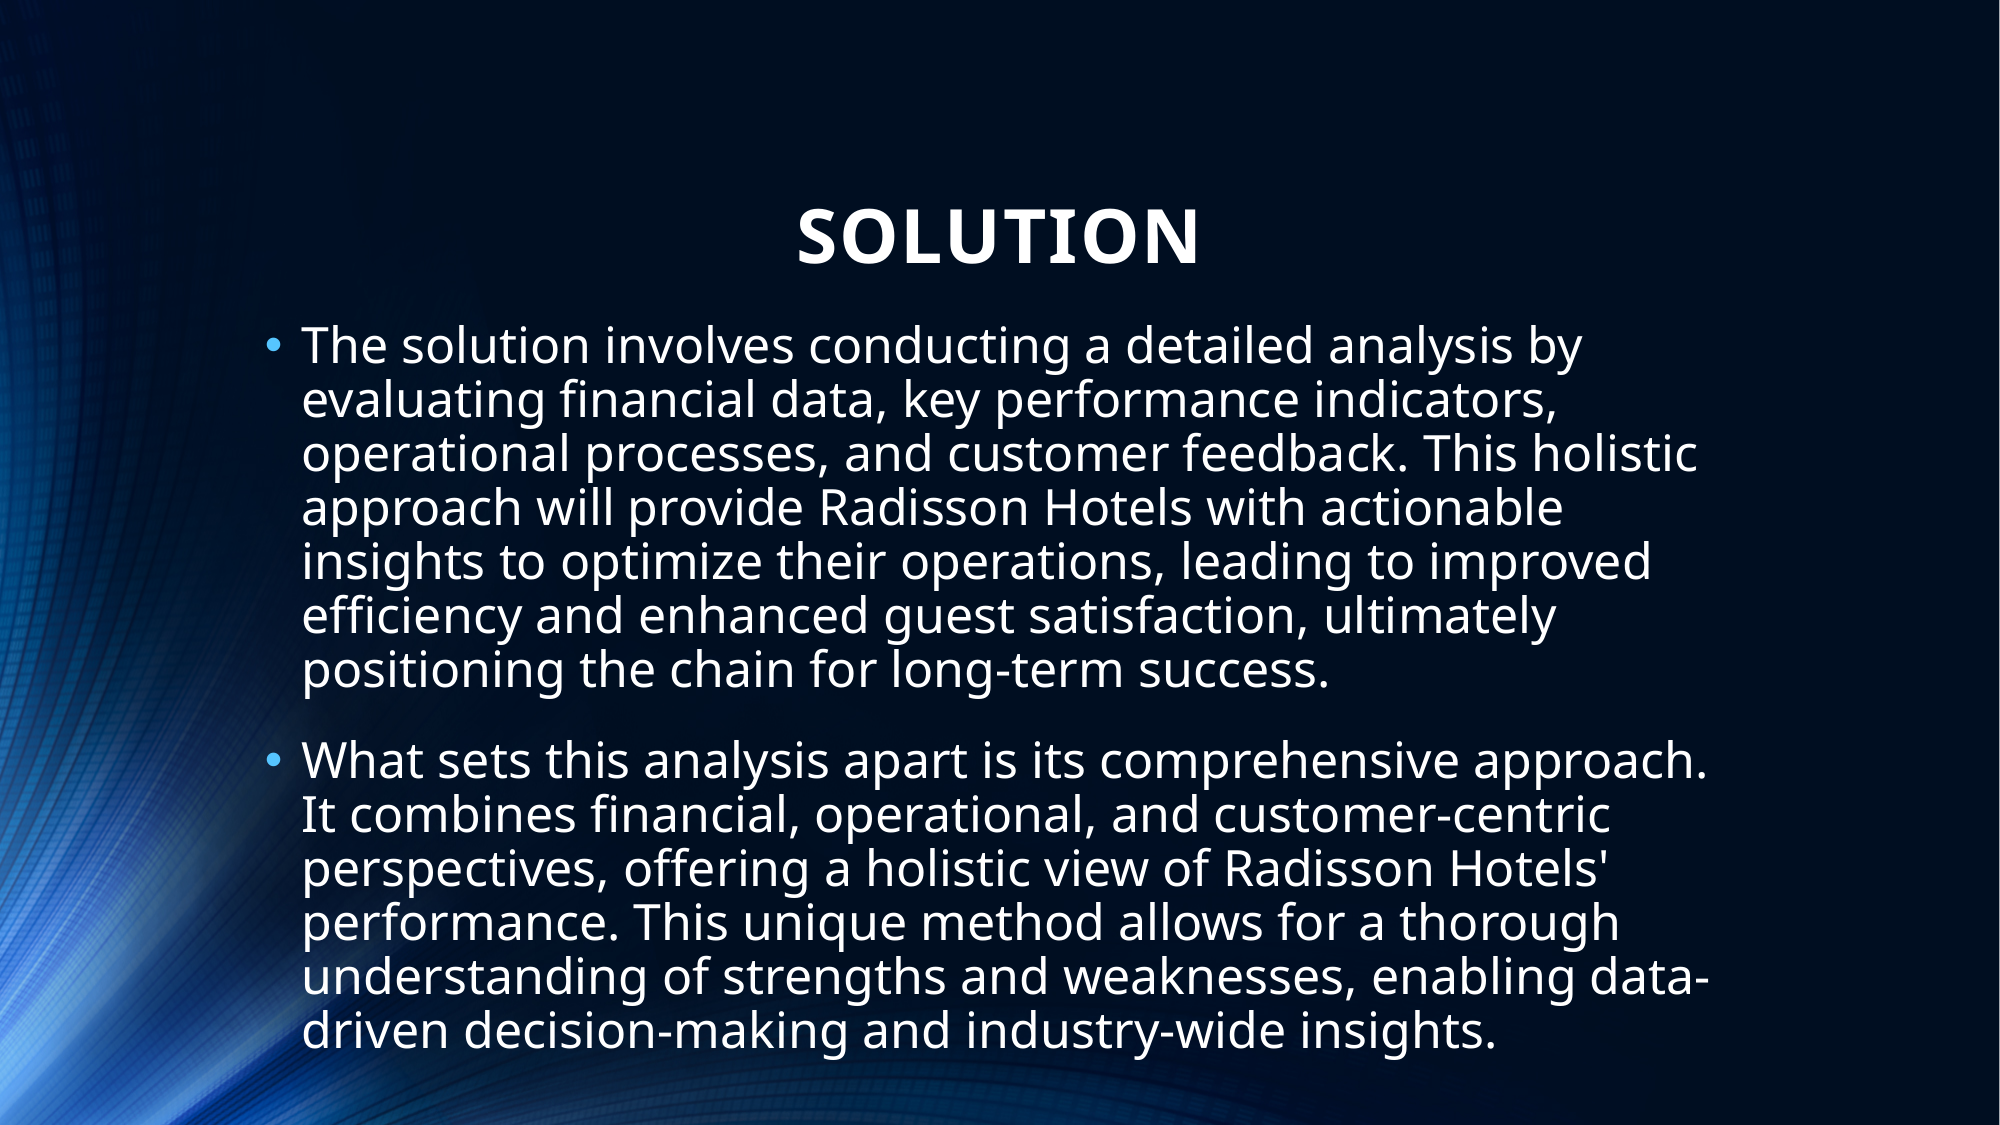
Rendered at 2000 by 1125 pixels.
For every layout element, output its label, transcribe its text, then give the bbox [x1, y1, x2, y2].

list The solution involves conducting a detailed analysis by evaluating financial data, key performance indicators, operational processes, and customer feedback. This holistic approach will provide Radisson Hotels with actionable insights to optimize their operations, leading to improved efficiency and enhanced guest satisfaction, ultimately positioning the chain for long-term success. What sets this analysis apart is its comprehensive approach. It combines financial, operational, and customer-centric perspectives, offering a holistic view of Radisson Hotels' performance. This unique method allows for a thorough understanding of strengths and weaknesses, enabling data-driven decision-making and industry-wide insights. [249, 312, 1749, 1024]
picture [0, 0, 2000, 1125]
title SOLUTION [249, 62, 1750, 288]
